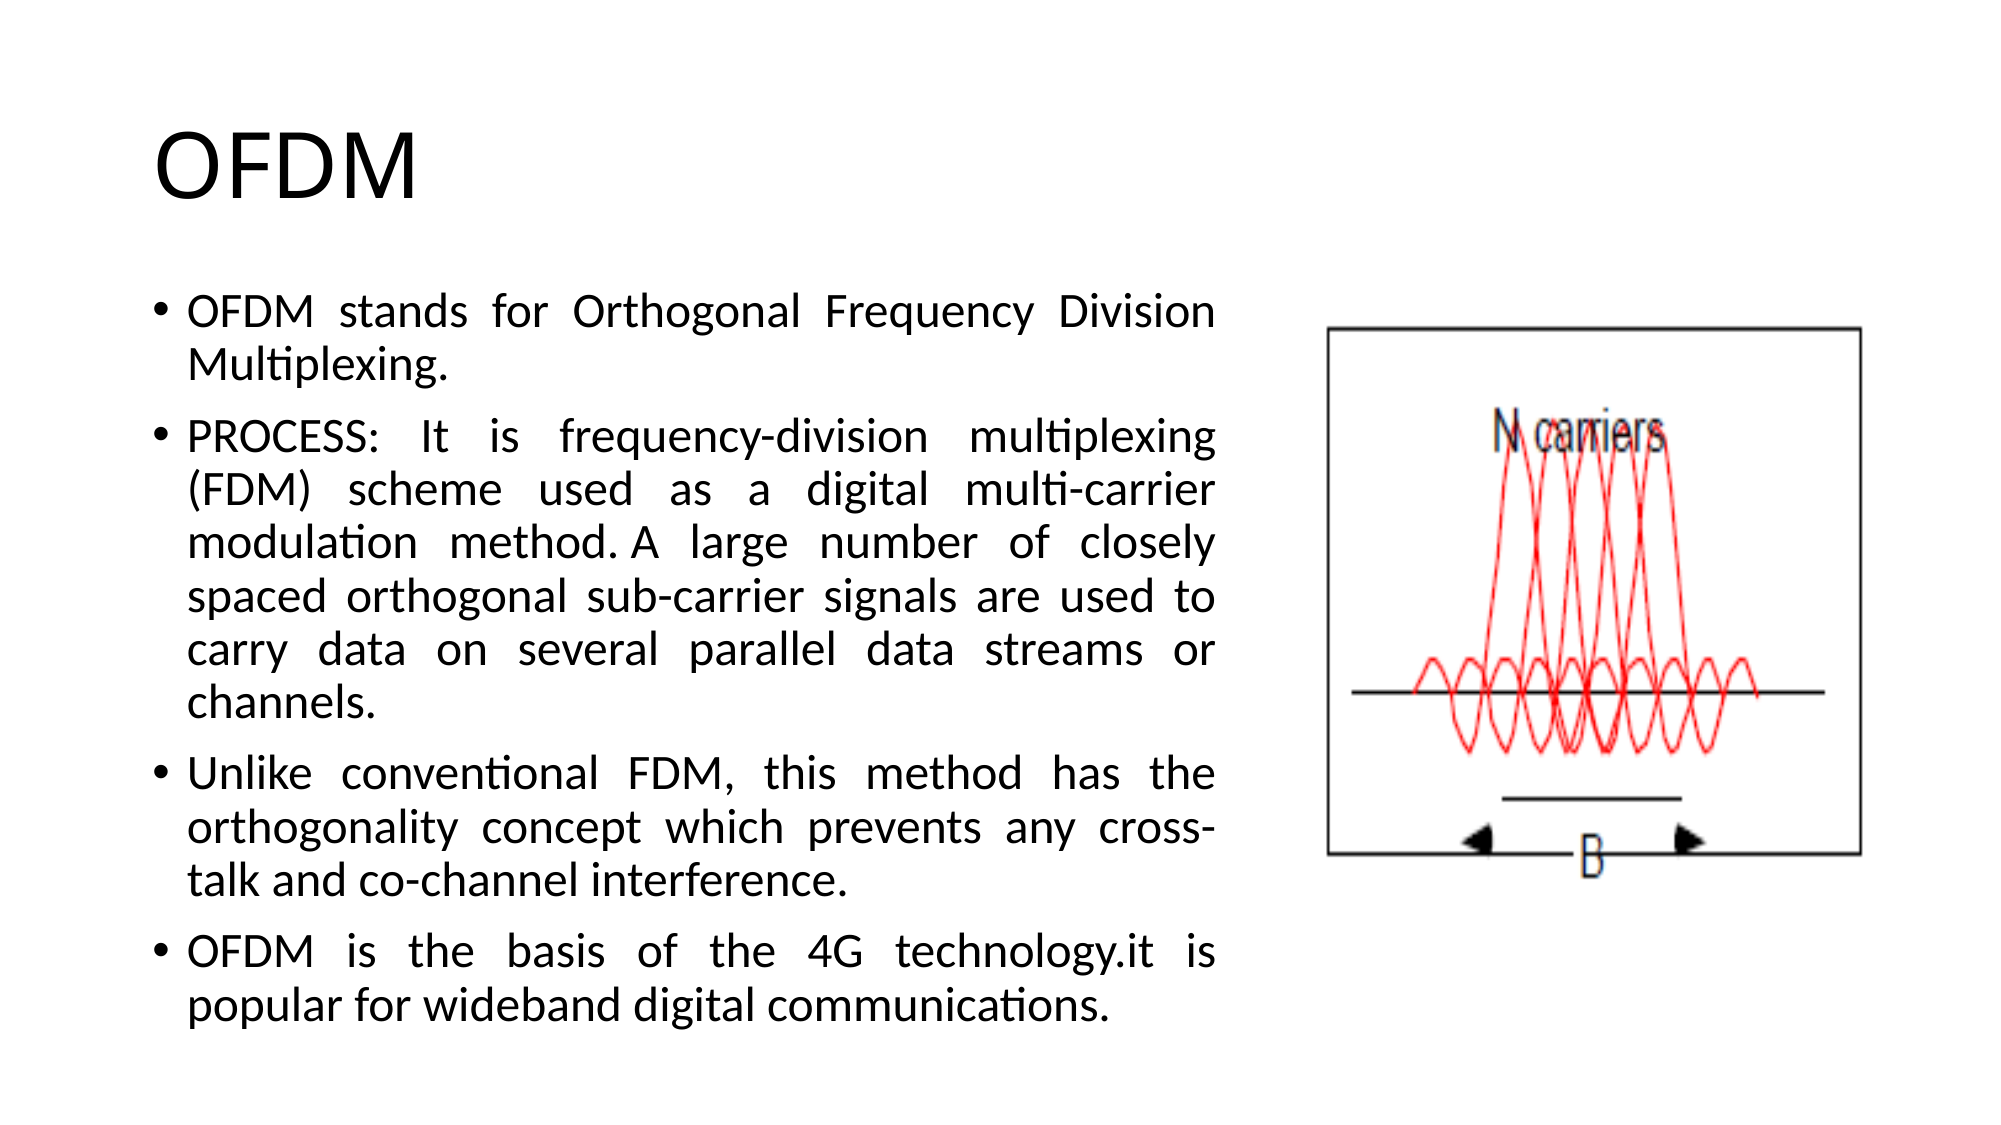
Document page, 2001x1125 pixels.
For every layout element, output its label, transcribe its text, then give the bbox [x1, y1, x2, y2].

picture [1271, 277, 1974, 934]
list OFDM stands for Orthogonal Frequency Division Multiplexing. PROCESS: It is frequency-division multiplexing (FDM) scheme used as a digital multi-carrier modulation method. A large number of closely spaced orthogonal sub-carrier signals are used to carry data on several parallel data streams or channels. Unlike conventional FDM, this method has the orthogonality concept which prevents any cross-talk and co-channel interference. OFDM is the basis of the 4G technology.it is popular for wideband digital communications. [137, 277, 1232, 1046]
title OFDM [137, 59, 1863, 278]
